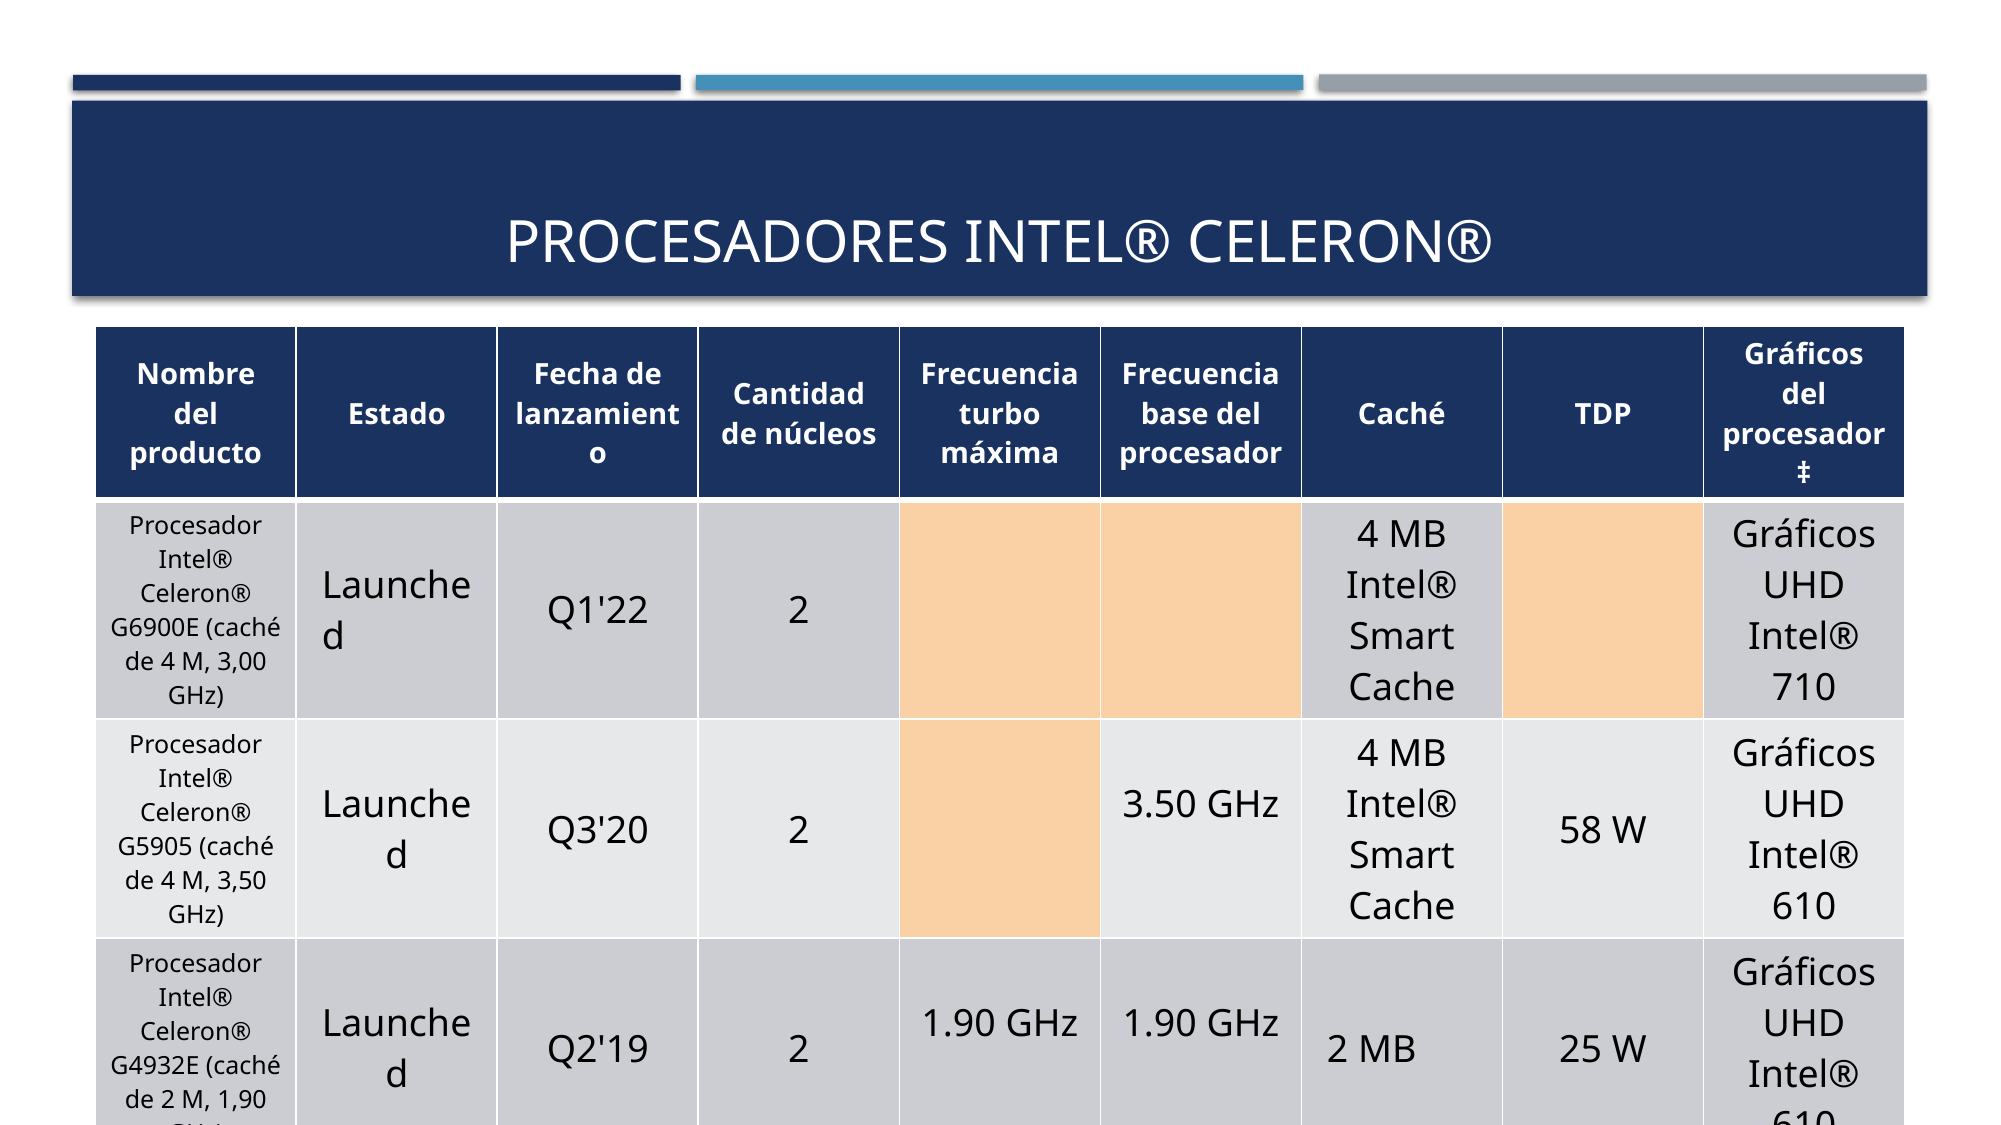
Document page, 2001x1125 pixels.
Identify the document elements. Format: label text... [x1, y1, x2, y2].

table_header Nombre del producto [96, 327, 295, 497]
table_cell Gráficos UHD Intel® 710 [1704, 503, 1904, 718]
table_cell [1503, 503, 1703, 718]
table_cell 3.50 GHz [1101, 720, 1301, 937]
table_cell 1.90 GHz [900, 939, 1100, 1125]
table_cell 4 MB Intel® Smart Cache [1302, 720, 1502, 937]
table_cell Launched [297, 939, 496, 1125]
table_cell Procesador Intel® Celeron® G6900E (caché de 4 M, 3,00 GHz) [96, 503, 295, 718]
table_cell Procesador Intel® Celeron® G4932E (caché de 2 M, 1,90 GHz) [96, 939, 295, 1125]
table_cell Launched [297, 503, 496, 718]
title Procesadores Intel® Celeron® [95, 115, 1905, 282]
table_cell Gráficos UHD Intel® 610 [1704, 939, 1904, 1125]
table_header Estado [297, 327, 496, 497]
table_cell Procesador Intel® Celeron® G5905 (caché de 4 M, 3,50 GHz) [96, 720, 295, 937]
table_cell 25 W [1503, 939, 1703, 1125]
table_header TDP [1503, 327, 1703, 497]
table_header Gráficos del procesador ‡ [1704, 327, 1904, 497]
table_cell Q2'19 [498, 939, 697, 1125]
table_cell 4 MB Intel® Smart Cache [1302, 503, 1502, 718]
table_header Fecha de lanzamiento [498, 327, 697, 497]
table_cell 2 [699, 503, 899, 718]
table_cell Launched [297, 720, 496, 937]
table_cell 58 W [1503, 720, 1703, 937]
table_cell [900, 503, 1100, 718]
table_cell Gráficos UHD Intel® 610 [1704, 720, 1904, 937]
table_cell 2 [699, 939, 899, 1125]
table_cell Q1'22 [498, 503, 697, 718]
table_header Frecuencia base del procesador [1101, 327, 1301, 497]
table_cell Q3'20 [498, 720, 697, 937]
table_cell 1.90 GHz [1101, 939, 1301, 1125]
table_header Frecuencia turbo máxima [900, 327, 1100, 497]
table_header Cantidad de núcleos [699, 327, 899, 497]
table_header Caché [1302, 327, 1502, 497]
table_cell [900, 720, 1100, 937]
table_cell 2 MB [1302, 939, 1502, 1125]
table_cell [1101, 503, 1301, 718]
table_cell 2 [699, 720, 899, 937]
